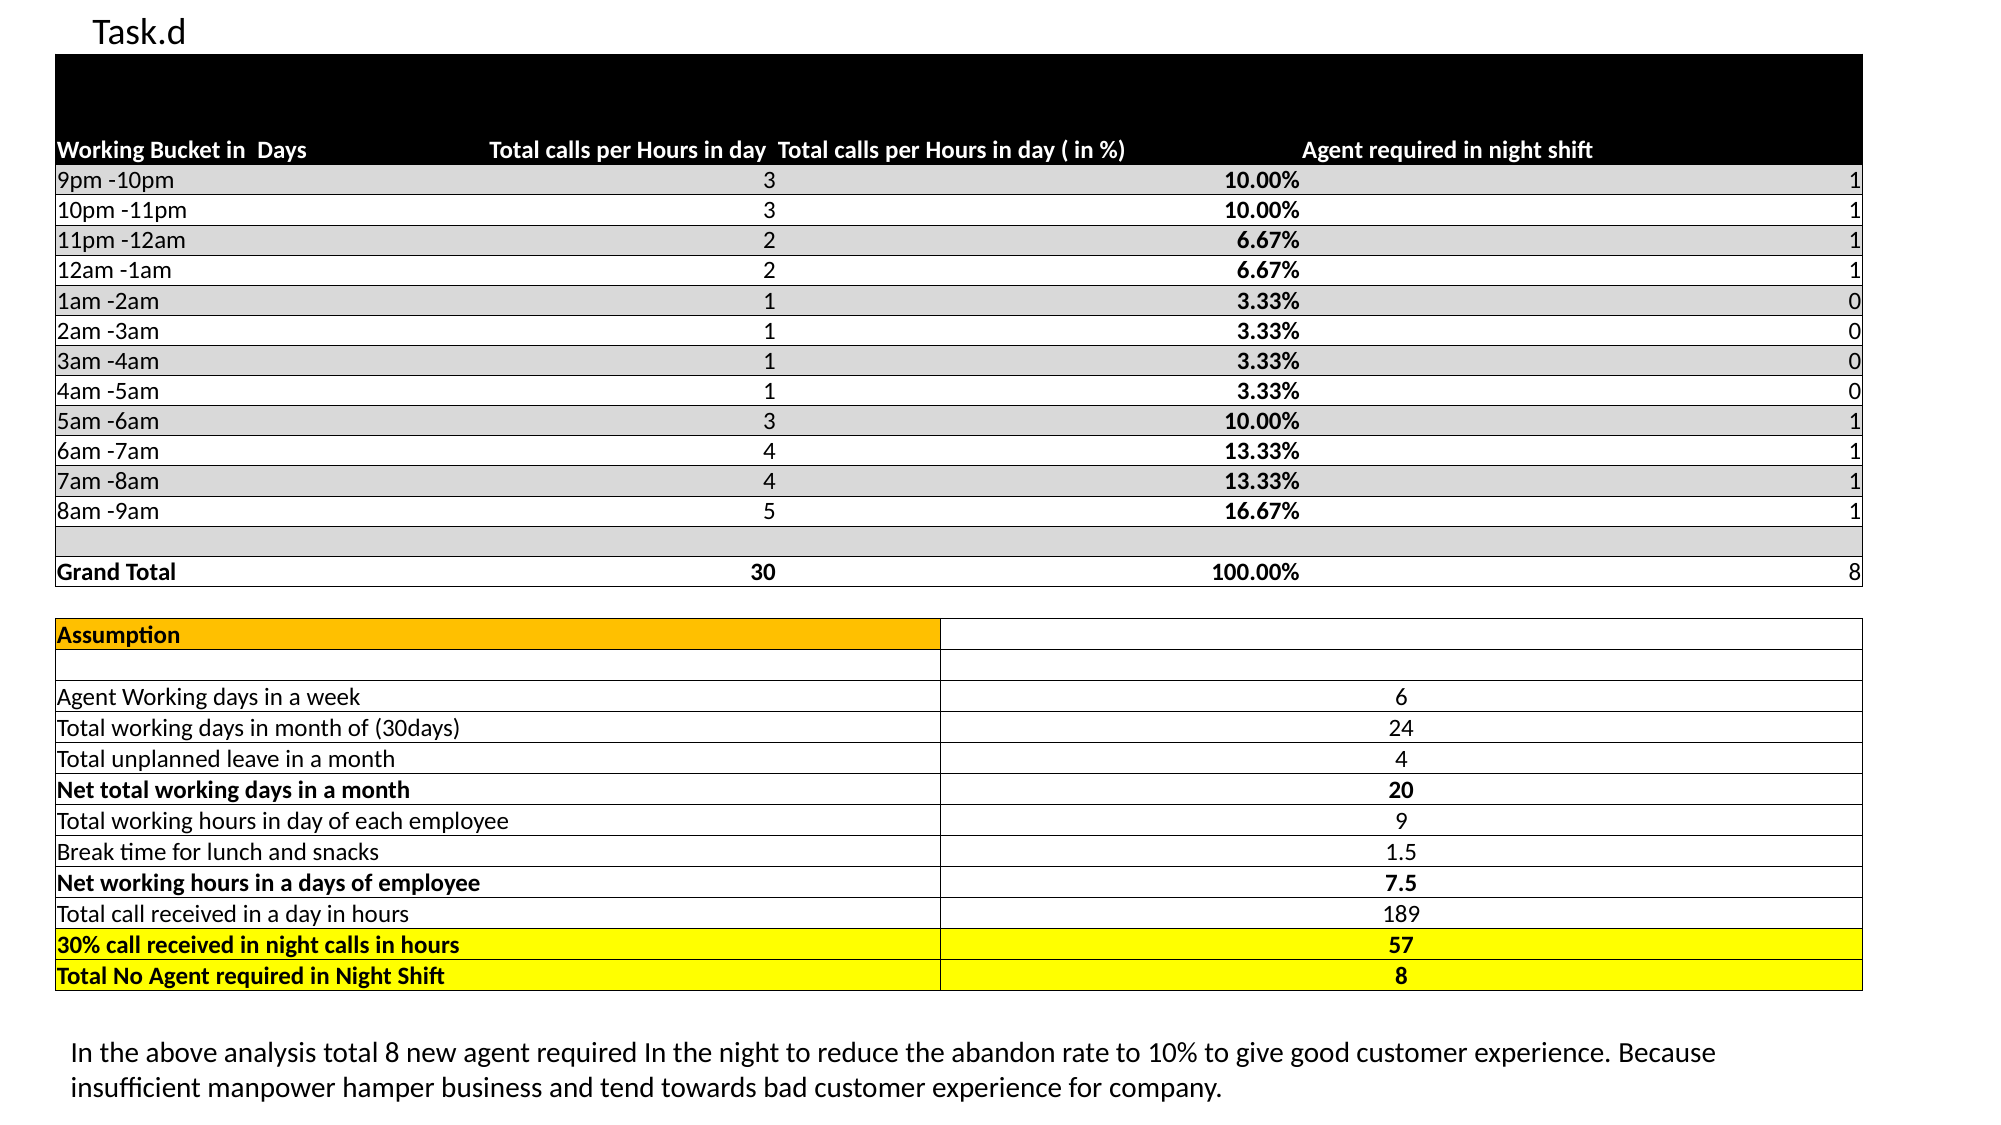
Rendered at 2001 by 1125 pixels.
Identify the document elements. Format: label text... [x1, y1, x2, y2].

table_cell 1 [1301, 436, 1862, 465]
table_cell 2 [488, 256, 777, 285]
table_cell 3.33% [777, 316, 1301, 345]
table_cell 12am -1am [56, 256, 488, 285]
table_cell 3 [488, 406, 777, 435]
table_cell 6am -7am [56, 436, 488, 465]
table_cell 0 [1301, 286, 1862, 315]
table_cell 30 [488, 557, 777, 586]
table_cell 1 [488, 346, 777, 375]
table_cell 3am -4am [56, 346, 488, 375]
text_box Task.d [77, 0, 336, 60]
text_box In the above analysis total 8 new agent required In the night to reduce the abandon rate to 10% to give good customer experience. Because insufficient manpower hamper business and tend towards bad customer experience for company. [55, 1026, 1863, 1111]
table_cell 57 [941, 929, 1862, 959]
table_cell Net total working days in a month [56, 774, 940, 804]
table_cell 6.67% [777, 256, 1301, 285]
table_cell 7am -8am [56, 466, 488, 496]
table_cell 10.00% [777, 195, 1301, 225]
table_cell 1 [1301, 256, 1862, 285]
table_cell 5am -6am [56, 406, 488, 435]
table_cell 4 [941, 743, 1862, 773]
table_cell Net working hours in a days of employee [56, 867, 940, 897]
table_cell [777, 527, 1301, 556]
table_cell 6 [941, 681, 1862, 711]
table_cell 1.5 [941, 836, 1862, 866]
table_cell 0 [1301, 376, 1862, 405]
table_cell 13.33% [777, 436, 1301, 465]
table_cell 8 [941, 960, 1862, 990]
table_cell 1 [1301, 226, 1862, 255]
table_cell 16.67% [777, 497, 1301, 526]
table_cell Break time for lunch and snacks [56, 836, 940, 866]
table_cell 1 [1301, 195, 1862, 225]
table_cell Total unplanned leave in a month [56, 743, 940, 773]
table_cell 10pm -11pm [56, 195, 488, 225]
table_cell 1 [1301, 165, 1862, 194]
table_cell Agent Working days in a week [56, 681, 940, 711]
table_cell 1 [1301, 497, 1862, 526]
table_cell 3.33% [777, 346, 1301, 375]
table_cell 2 [488, 226, 777, 255]
table_cell 13.33% [777, 466, 1301, 496]
table_cell 11pm -12am [56, 226, 488, 255]
table_cell 1 [488, 376, 777, 405]
table_cell 10.00% [777, 406, 1301, 435]
table_cell [56, 527, 488, 556]
table_cell 8am -9am [56, 497, 488, 526]
table_cell 9 [941, 805, 1862, 835]
table_cell [488, 527, 777, 556]
table_cell 24 [941, 712, 1862, 742]
table_header Total calls per Hours in day ( in %) [777, 55, 1301, 164]
table_cell 30% call received in night calls in hours [56, 929, 940, 959]
table_cell Total No Agent required in Night Shift [56, 960, 940, 990]
table_header Total calls per Hours in day [488, 55, 777, 164]
table_cell Total working hours in day of each employee [56, 805, 940, 835]
table_cell 0 [1301, 346, 1862, 375]
table_header Agent required in night shift [1301, 55, 1862, 164]
table_cell 4am -5am [56, 376, 488, 405]
table_cell Total working days in month of (30days) [56, 712, 940, 742]
table_cell 4 [488, 466, 777, 496]
table_cell 1 [488, 316, 777, 345]
table_cell 7.5 [941, 867, 1862, 897]
table_cell Grand Total [56, 557, 488, 586]
table_cell [941, 650, 1862, 680]
table_cell 0 [1301, 316, 1862, 345]
table_cell 20 [941, 774, 1862, 804]
table_header Working Bucket in Days [56, 55, 488, 164]
table_cell 9pm -10pm [56, 165, 488, 194]
table_cell 1 [1301, 406, 1862, 435]
table_cell 3.33% [777, 376, 1301, 405]
table_cell 4 [488, 436, 777, 465]
table_cell 189 [941, 898, 1862, 928]
table_header Assumption [56, 619, 940, 649]
table_cell [56, 650, 940, 680]
table_cell 1am -2am [56, 286, 488, 315]
table_cell 2am -3am [56, 316, 488, 345]
table_header [941, 619, 1862, 649]
table_cell 3 [488, 165, 777, 194]
table_cell 3 [488, 195, 777, 225]
table_cell 1 [488, 286, 777, 315]
table_cell 5 [488, 497, 777, 526]
table_cell Total call received in a day in hours [56, 898, 940, 928]
table_cell 6.67% [777, 226, 1301, 255]
table_cell 3.33% [777, 286, 1301, 315]
table_cell 100.00% [777, 557, 1301, 586]
table_cell 10.00% [777, 165, 1301, 194]
table_cell [1301, 527, 1862, 556]
table_cell 1 [1301, 466, 1862, 496]
table_cell 8 [1301, 557, 1862, 586]
